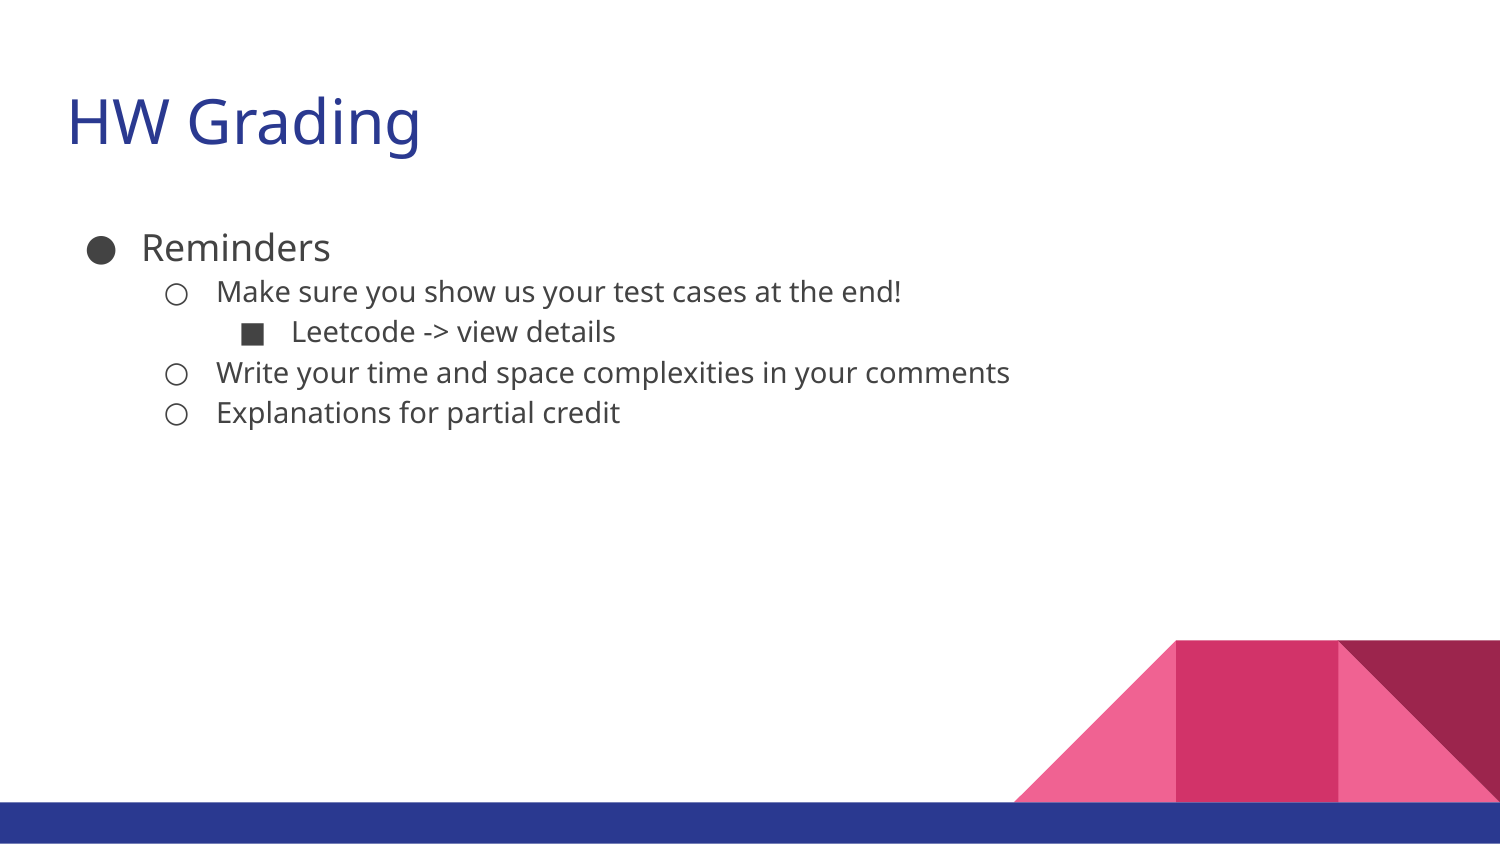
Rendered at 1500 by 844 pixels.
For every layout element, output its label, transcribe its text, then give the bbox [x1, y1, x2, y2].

list Reminders Make sure you show us your test cases at the end! Leetcode -> view details Write your time and space complexities in your comments Explanations for partial credit [51, 201, 1449, 750]
title HW Grading [51, 67, 1449, 167]
